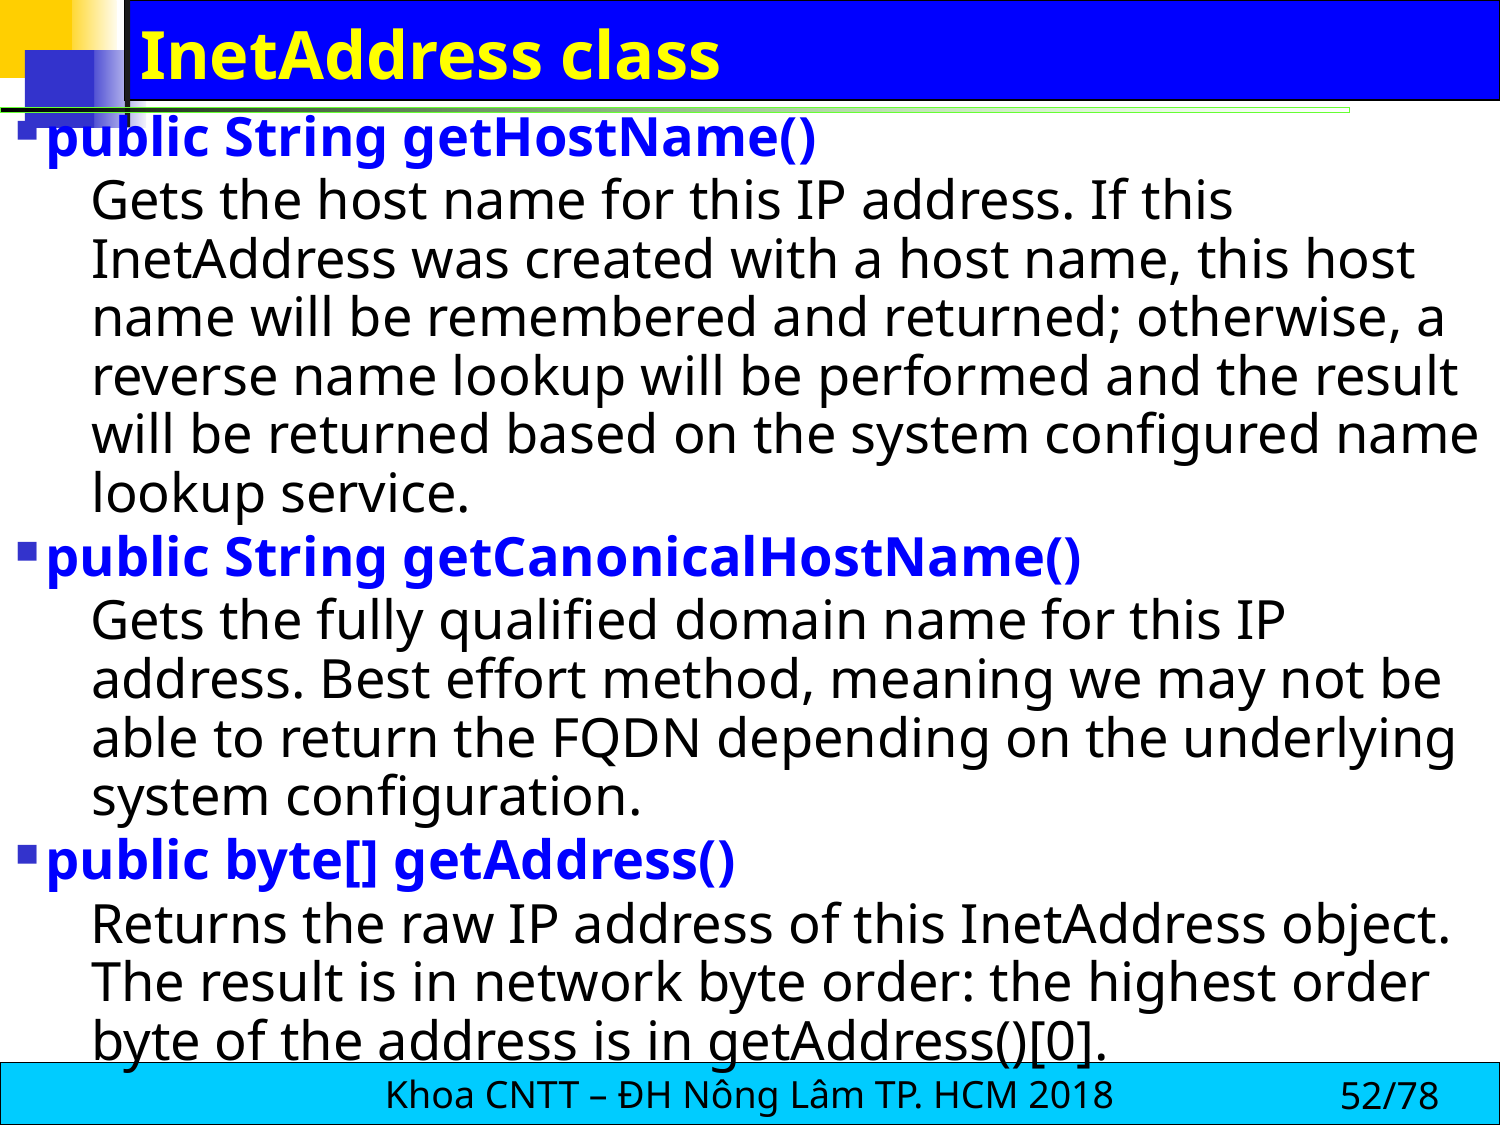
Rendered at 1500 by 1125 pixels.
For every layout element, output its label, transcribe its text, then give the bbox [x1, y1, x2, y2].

picture [714, 1063, 734, 1072]
title InetAddress class [124, 12, 1467, 101]
picture [125, 1063, 137, 1072]
list public String getHostName() Gets the host name for this IP address. If this InetAddress was created with a host name, this host name will be remembered and returned; otherwise, a reverse name lookup will be performed and the result will be returned based on the system configured name lookup service. public String getCanonicalHostName() Gets the fully qualified domain name for this IP address. Best effort method, meaning we may not be able to return the FQDN depending on the underlying system configuration. public byte[] getAddress() Returns the raw IP address of this InetAddress object. The result is in network byte order: the highest order byte of the address is in getAddress()[0]. [0, 101, 1500, 1040]
